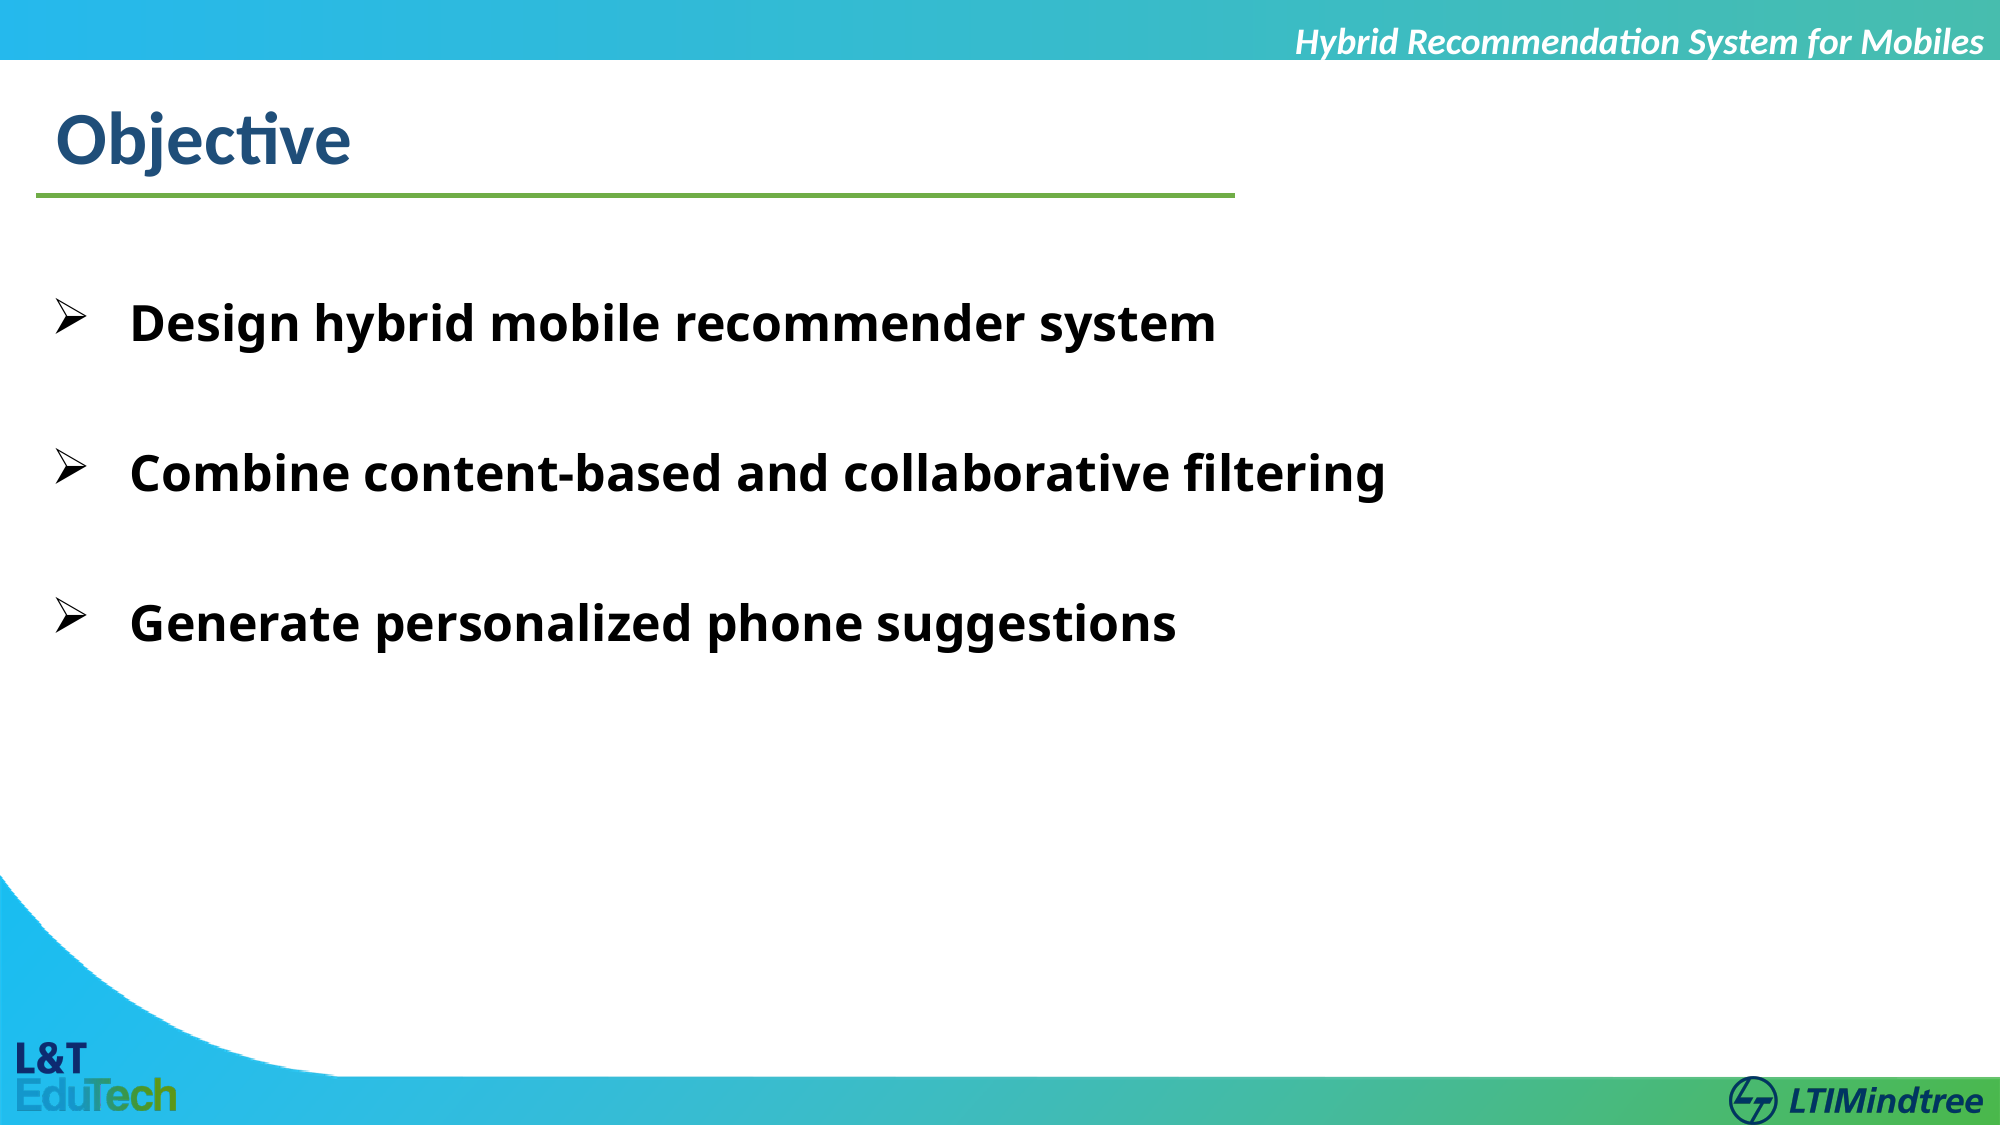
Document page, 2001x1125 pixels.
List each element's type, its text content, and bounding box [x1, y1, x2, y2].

text_box Objective [41, 82, 1785, 188]
list Design hybrid mobile recommender system Combine content-based and collaborative filtering Generate personalized phone suggestions [36, 291, 1785, 889]
picture [0, 875, 2000, 1125]
text_box Hybrid Recommendation System for Mobiles [999, 9, 2000, 159]
